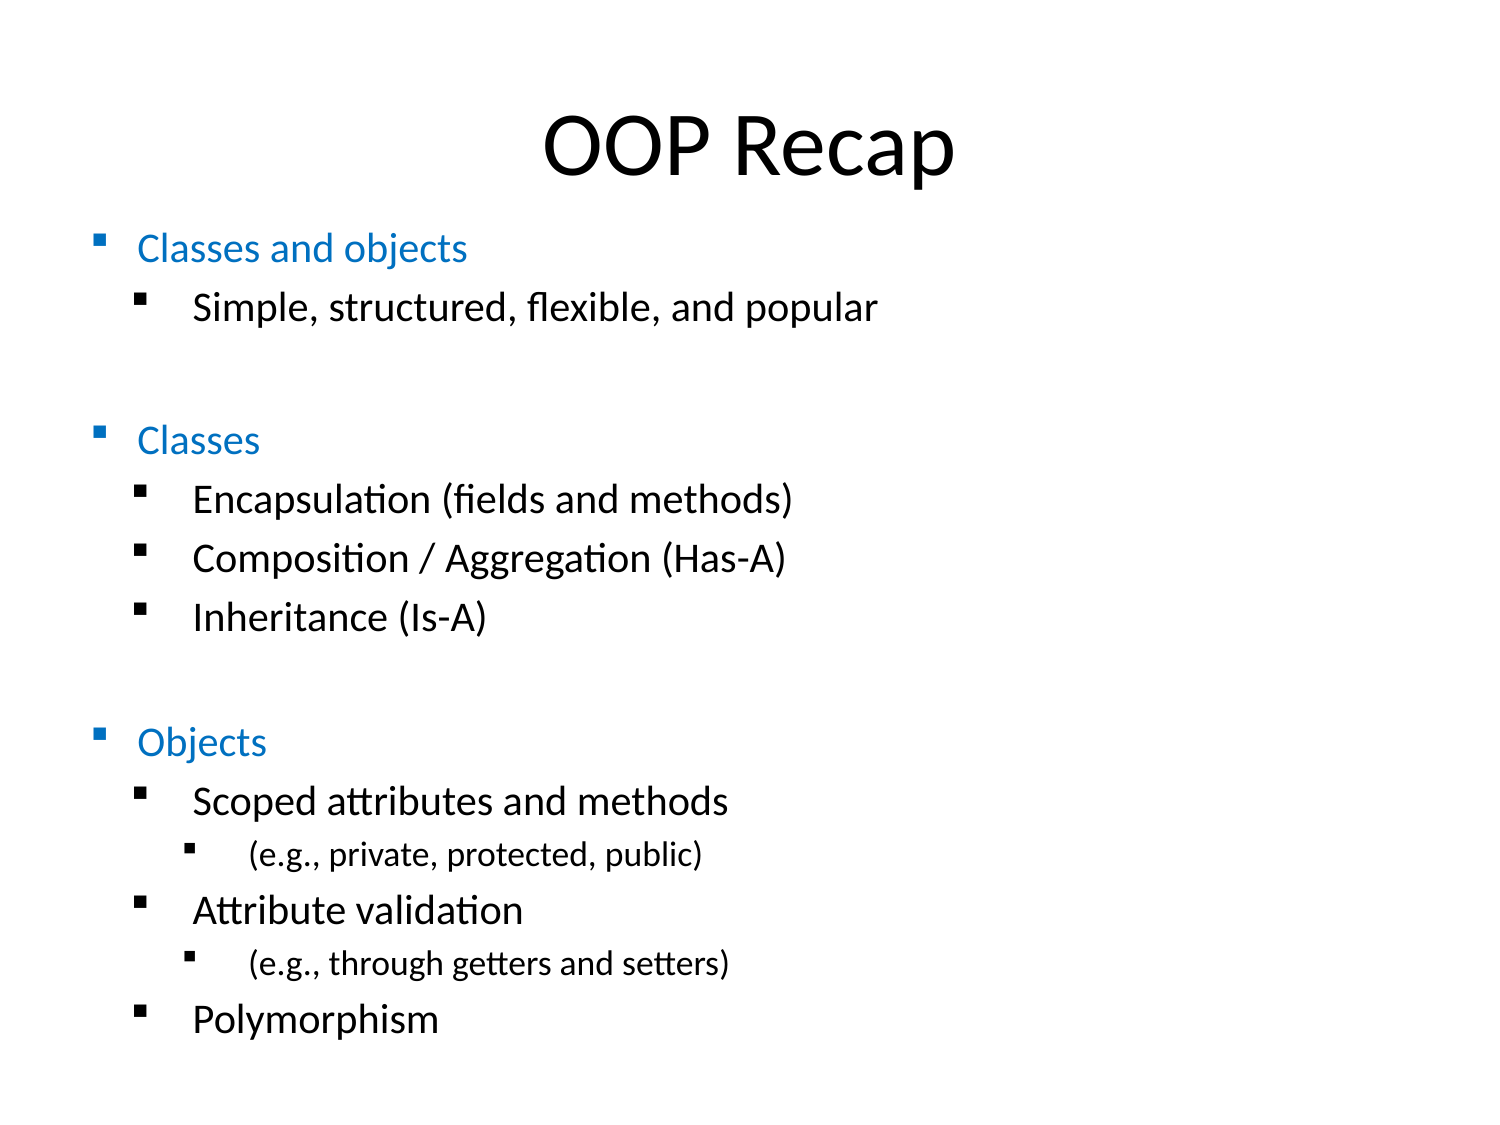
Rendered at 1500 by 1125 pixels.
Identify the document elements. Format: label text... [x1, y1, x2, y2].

list Classes and objects Simple, structured, flexible, and popular Classes Encapsulation (fields and methods) Composition / Aggregation (Has-A) Inheritance (Is-A) Objects Scoped attributes and methods (e.g., private, protected, public) Attribute validation (e.g., through getters and setters) Polymorphism [75, 212, 1425, 1050]
title OOP Recap [75, 45, 1425, 212]
